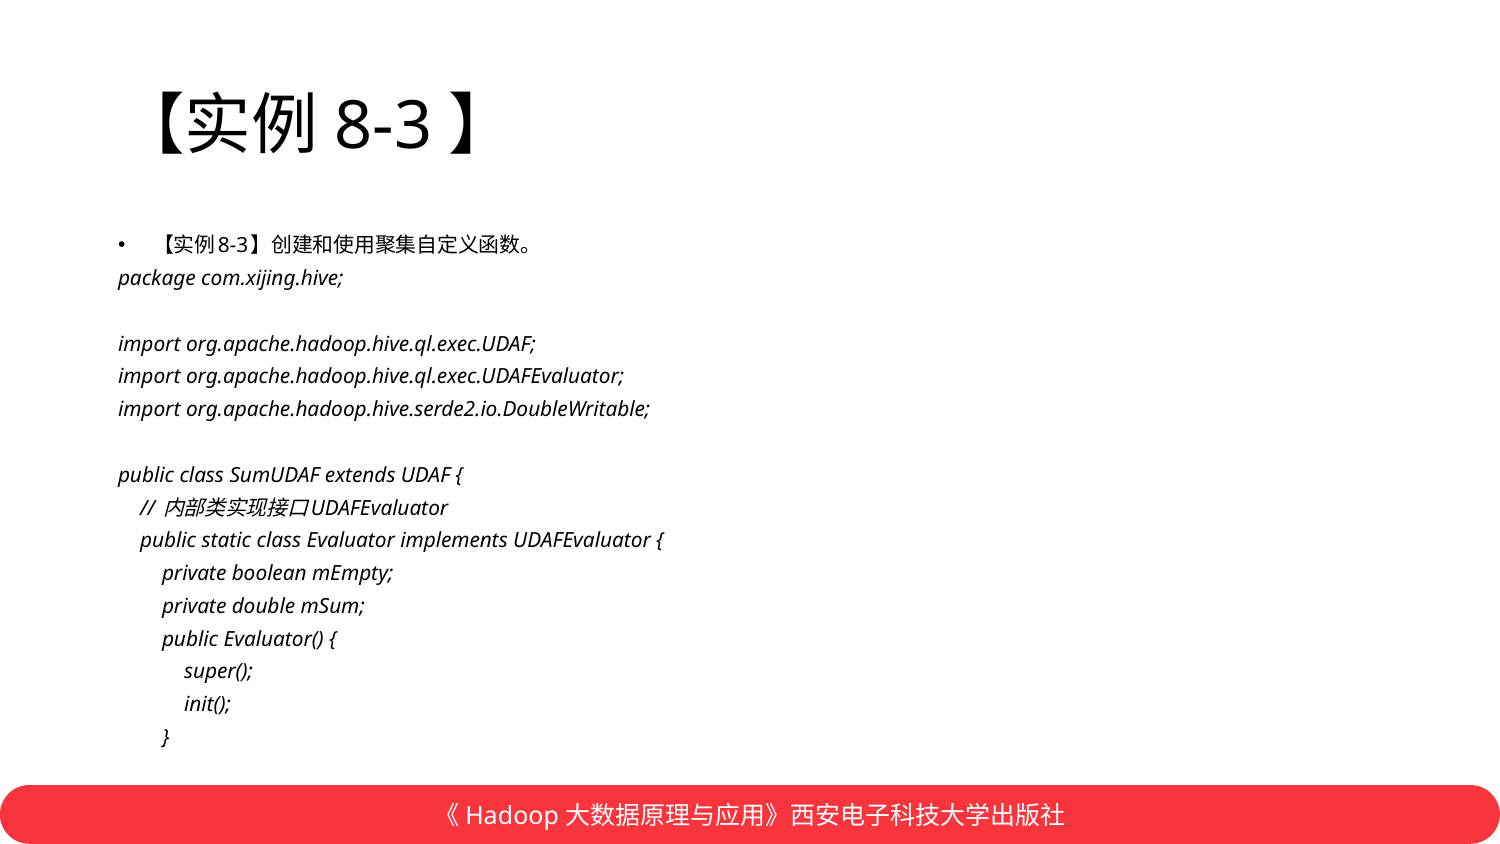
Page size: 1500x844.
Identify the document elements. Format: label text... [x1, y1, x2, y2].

list 【实例8-3】创建和使用聚集自定义函数。 package com.xijing.hive; import org.apache.hadoop.hive.ql.exec.UDAF; import org.apache.hadoop.hive.ql.exec.UDAFEvaluator; import org.apache.hadoop.hive.serde2.io.DoubleWritable; public class SumUDAF extends UDAF { // 内部类实现接口UDAFEvaluator public static class Evaluator implements UDAFEvaluator { private boolean mEmpty; private double mSum; public Evaluator() { super(); init(); } [103, 224, 1397, 760]
title 【实例8-3】 [103, 44, 1397, 208]
